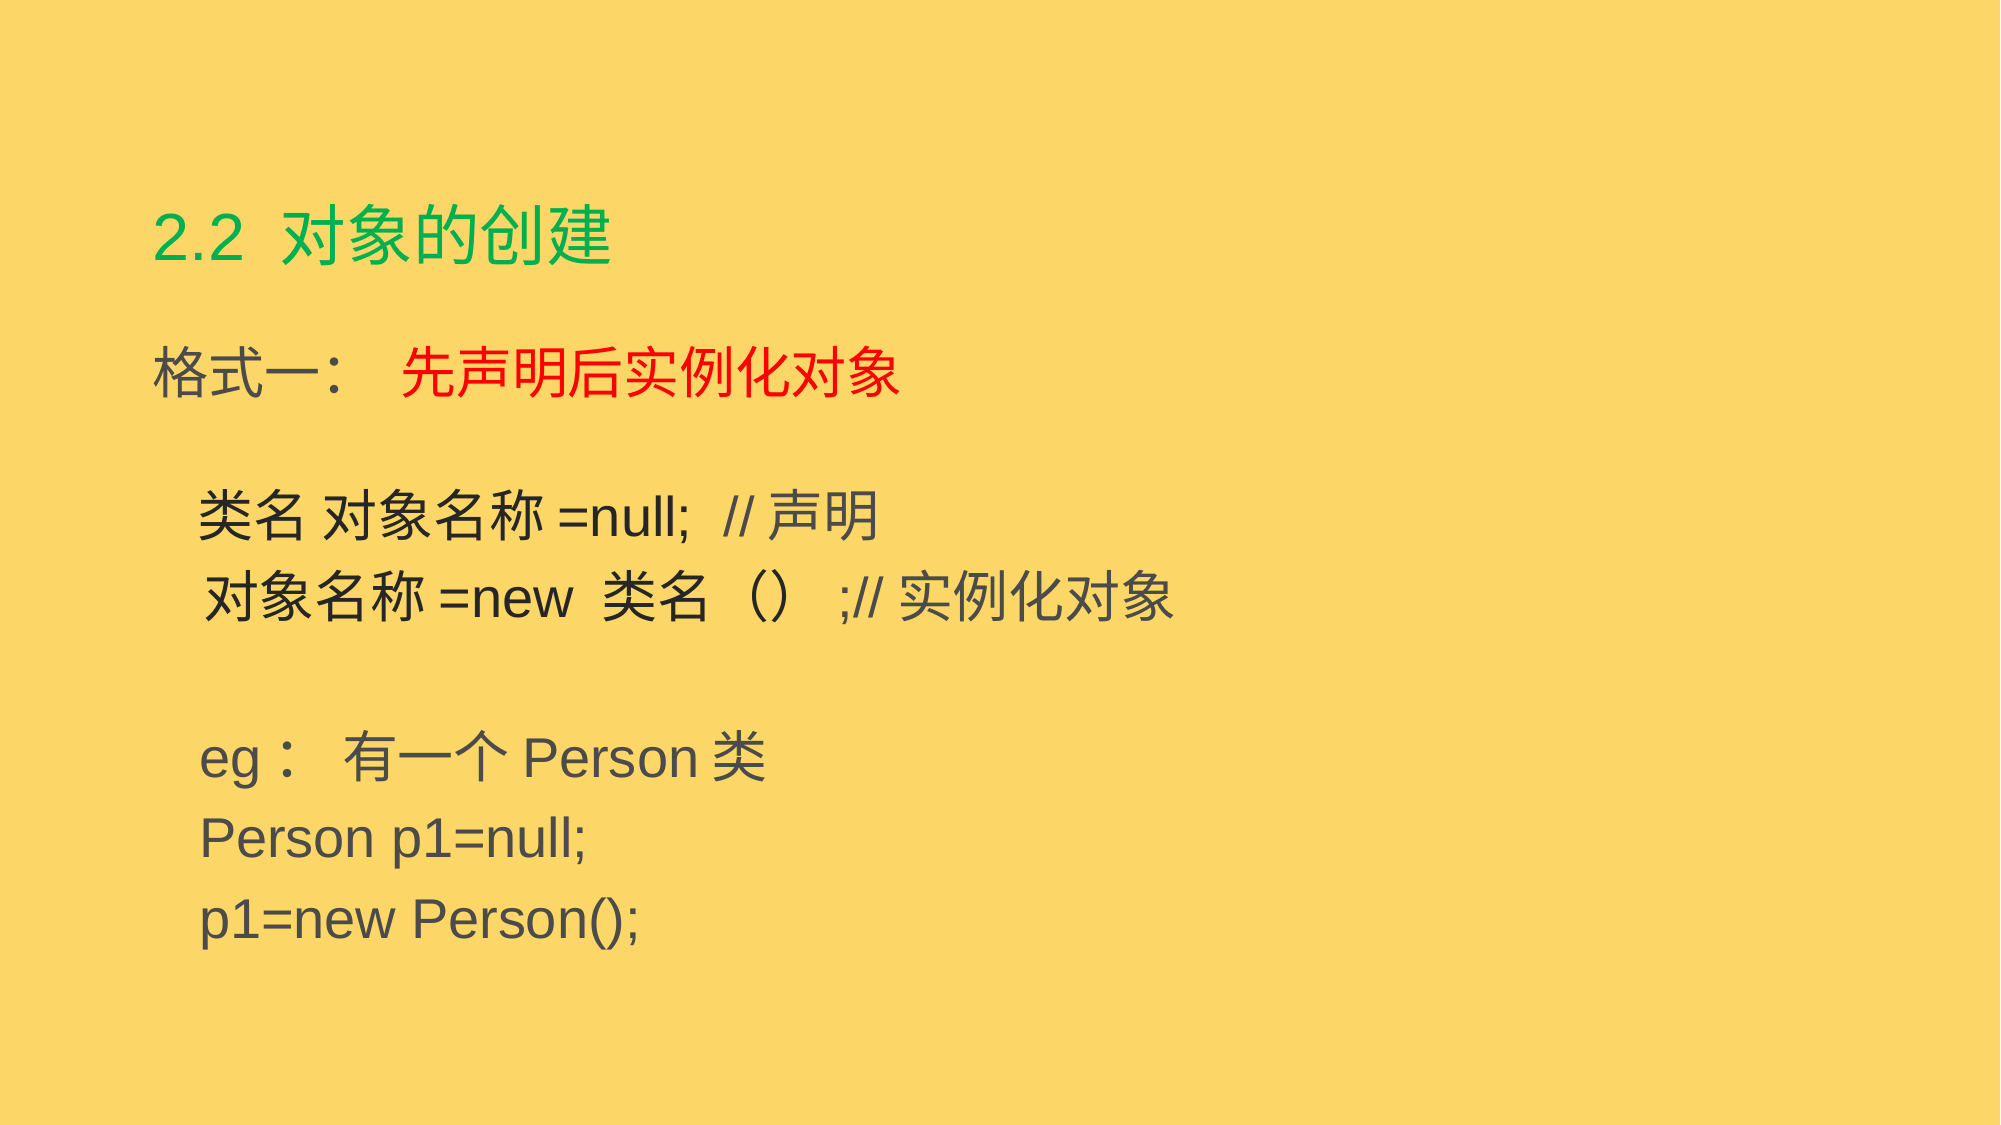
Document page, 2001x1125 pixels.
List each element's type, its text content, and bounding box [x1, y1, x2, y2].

list 格式一： 先声明后实例化对象 类名 对象名称=null; //声明 对象名称=new 类名（）;//实例化对象 eg： 有一个Person类 Person p1=null; p1=new Person(); [137, 337, 1521, 964]
title 2.2 对象的创建 [137, 75, 1645, 283]
